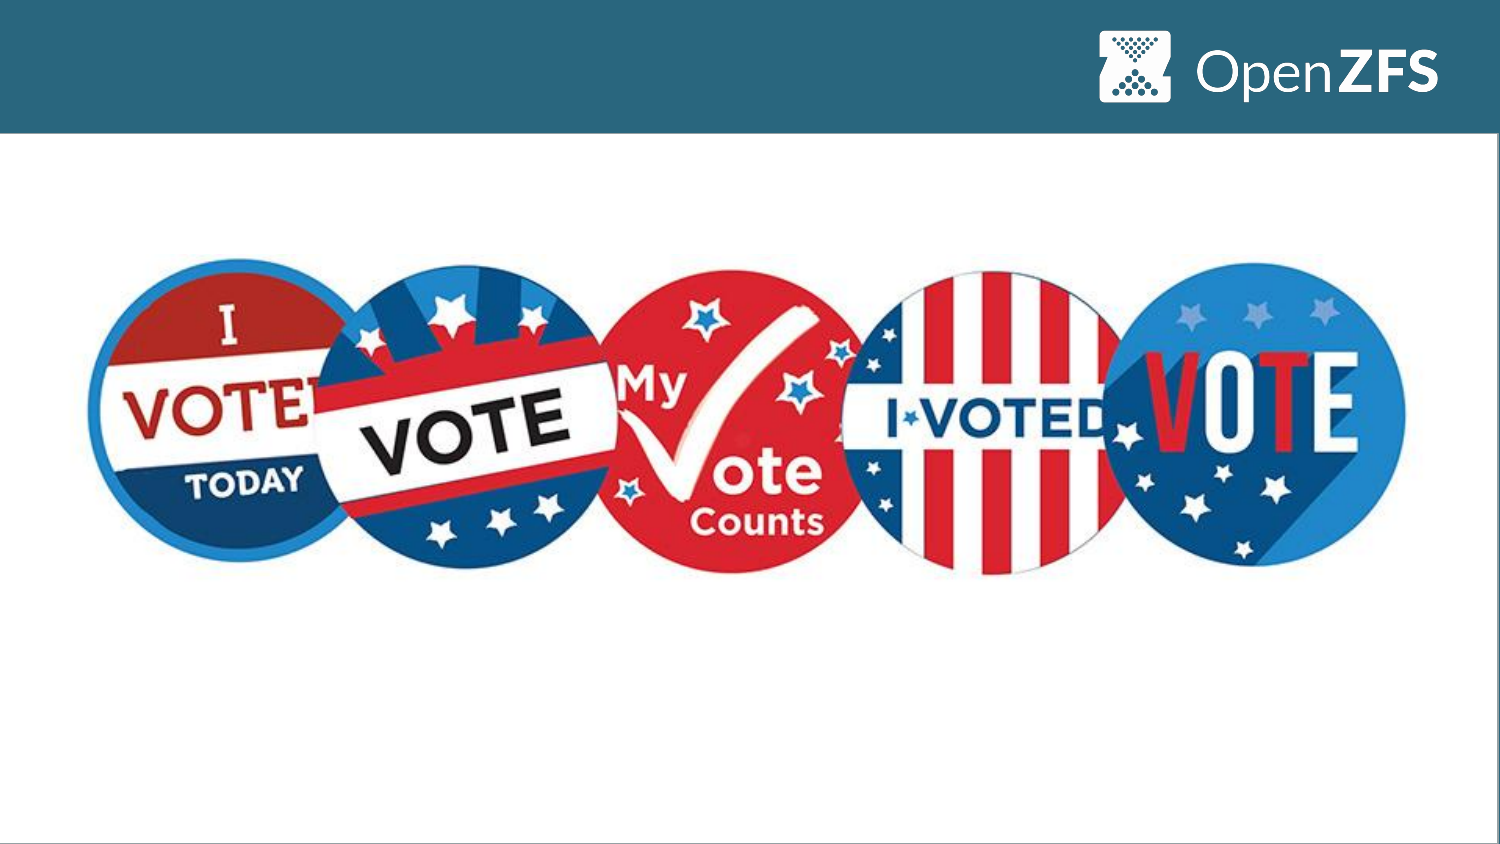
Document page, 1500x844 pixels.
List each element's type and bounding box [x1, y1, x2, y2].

picture [46, 254, 1454, 590]
picture [1088, 19, 1449, 114]
